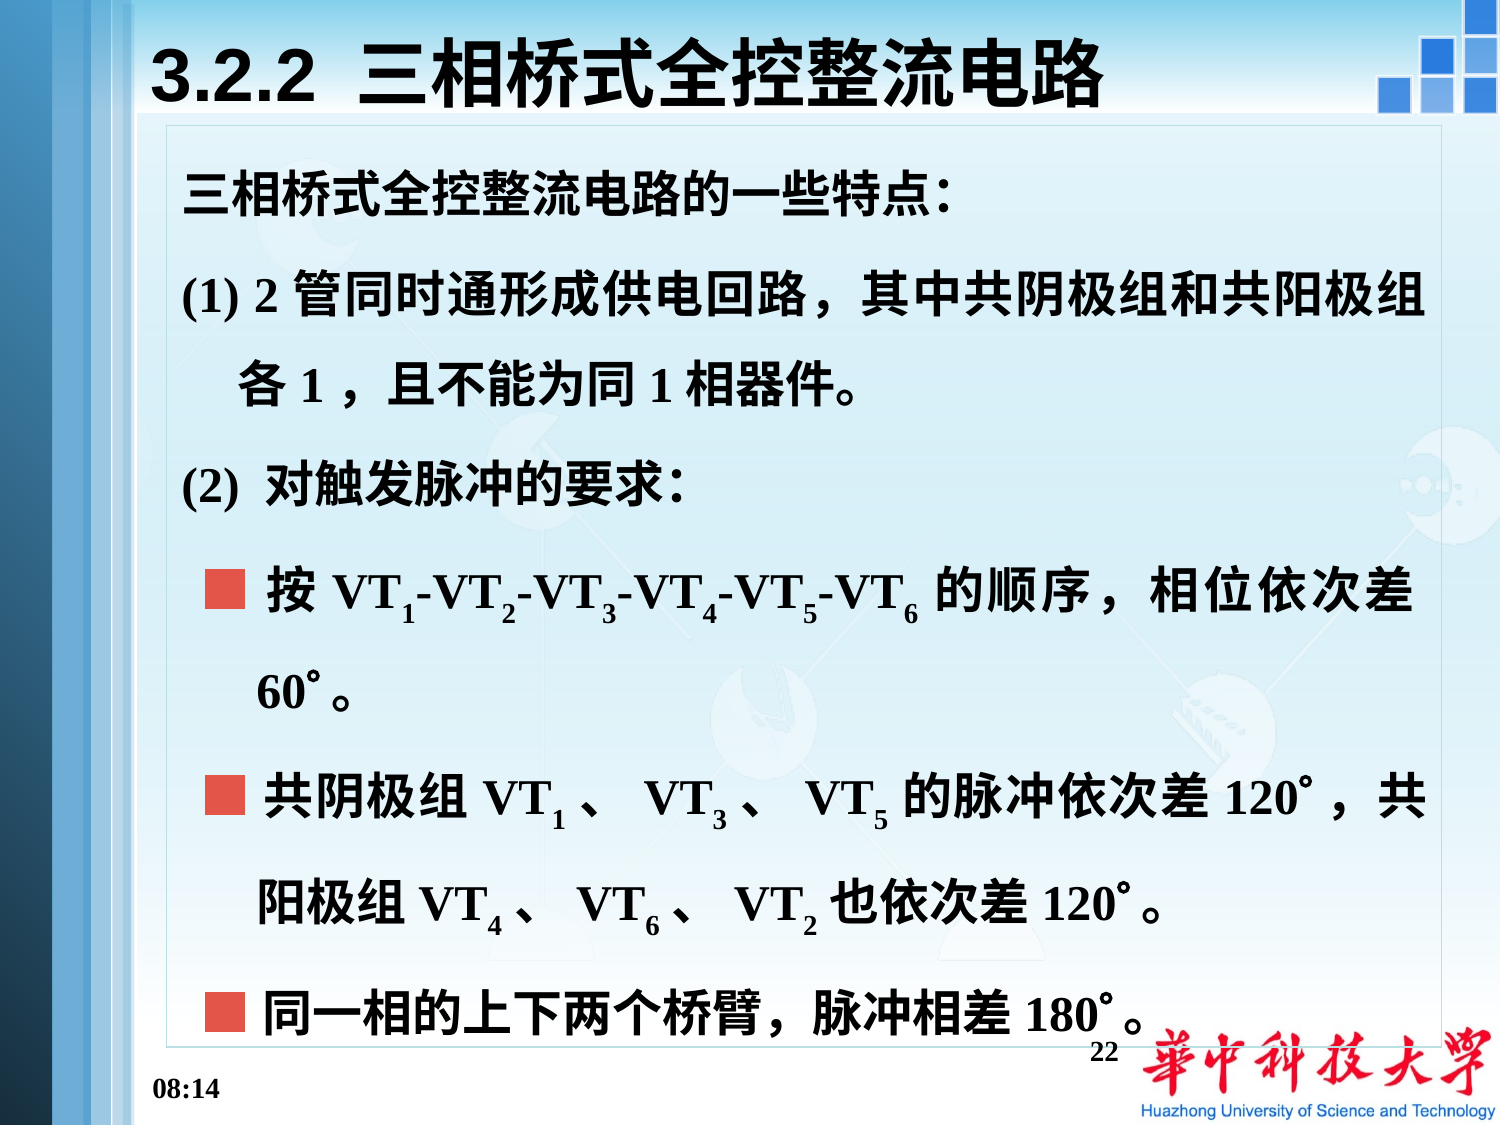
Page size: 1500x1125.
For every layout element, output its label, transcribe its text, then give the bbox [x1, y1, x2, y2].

slide_number 22 [1074, 1024, 1425, 1103]
text_box 3.2.2 三相桥式全控整流电路 [135, 19, 1424, 90]
picture [1137, 1024, 1500, 1125]
text_box 三相桥式全控整流电路的一些特点： (1) 2管同时通形成供电回路，其中共阴极组和共阳极组各1，且不能为同1相器件。 (2) 对触发脉冲的要求： ■按VT1-VT2-VT3-VT4-VT5-VT6的顺序，相位依次差60。 ■共阴极组VT1、VT3、VT5的脉冲依次差120，共阳极组VT4、VT6、VT2也依次差120。 ■同一相的上下两个桥臂，脉冲相差180。 [166, 125, 1442, 1047]
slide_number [137, 1062, 288, 1100]
picture [132, 113, 1500, 965]
